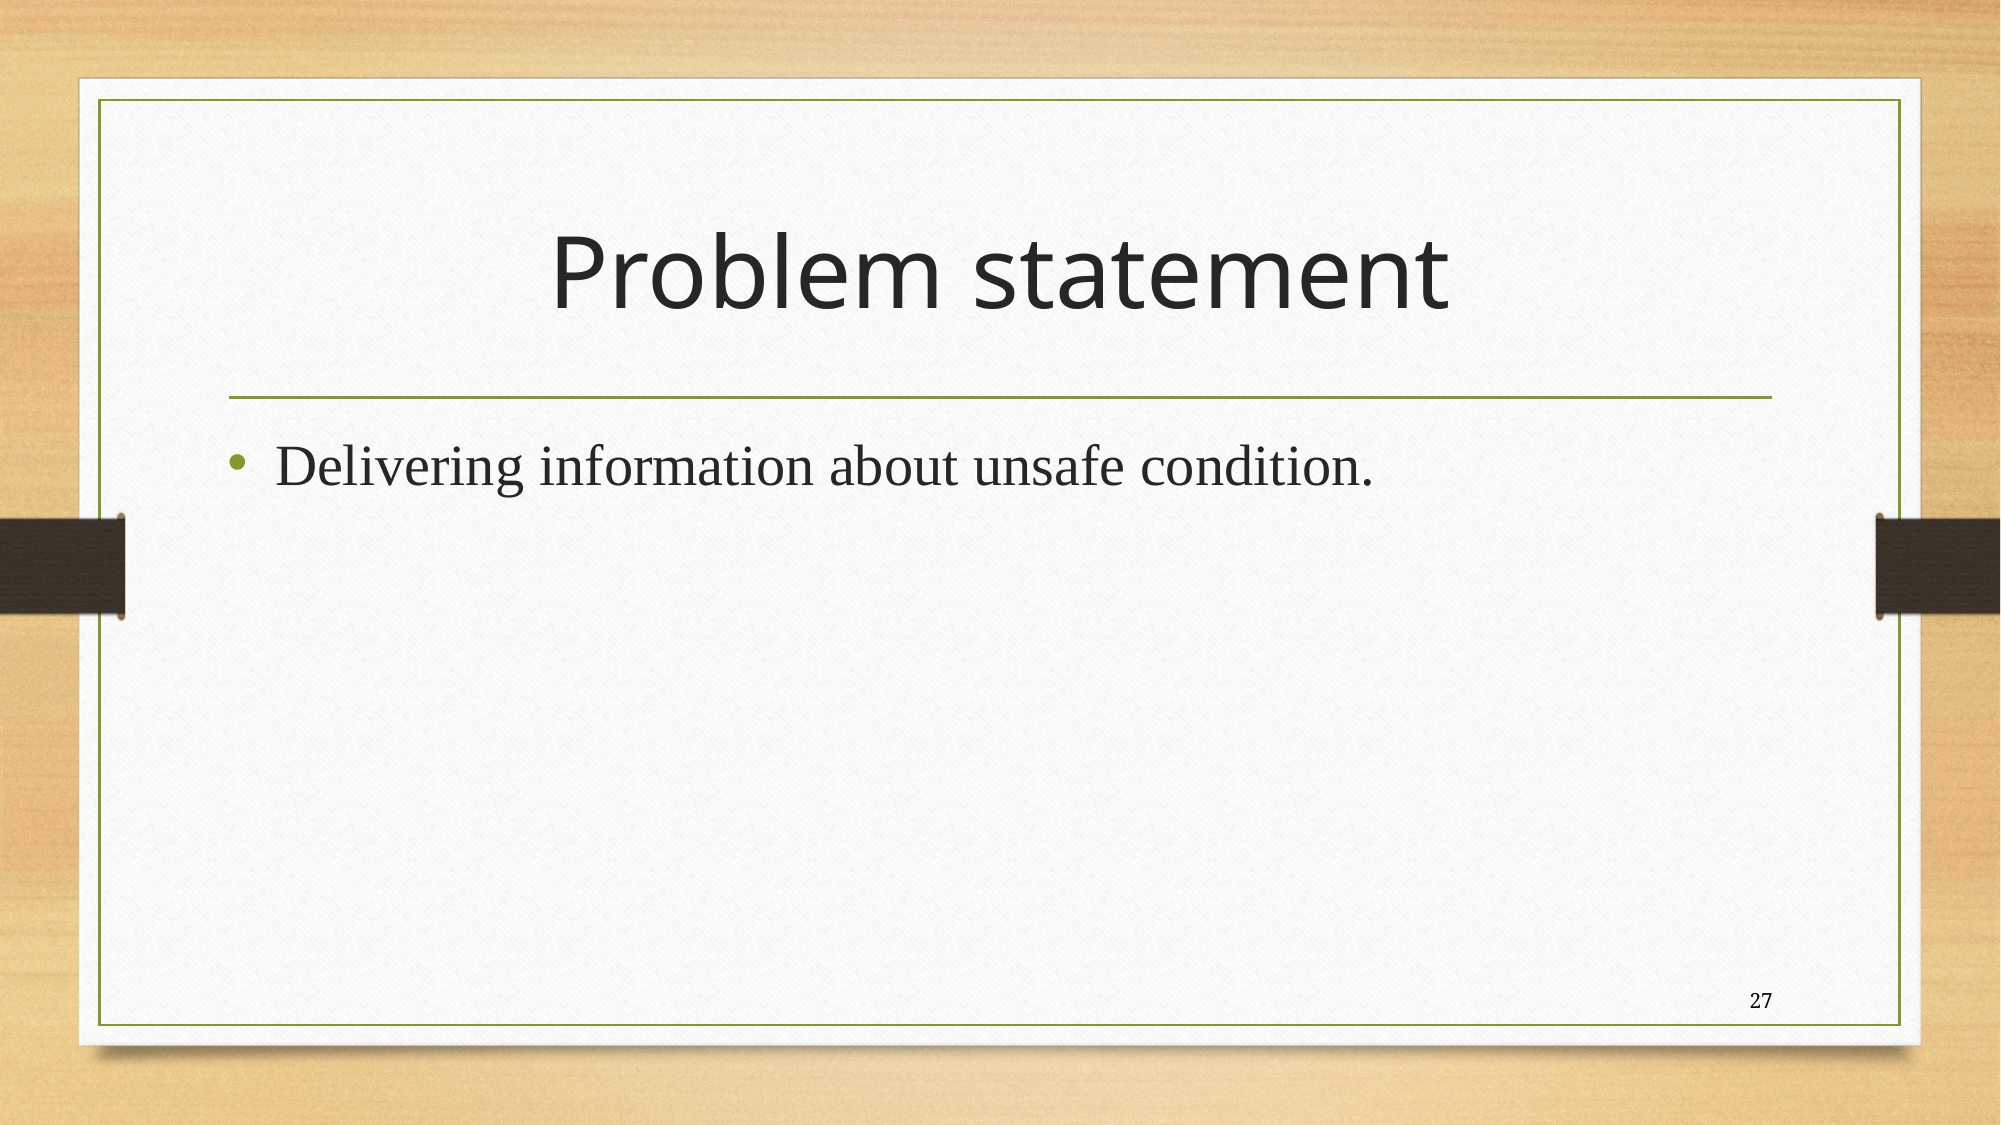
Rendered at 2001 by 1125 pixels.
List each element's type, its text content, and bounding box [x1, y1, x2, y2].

list Delivering information about unsafe condition. [212, 419, 1788, 964]
title Problem statement [212, 161, 1788, 375]
picture [0, 0, 2001, 1125]
slide_number 27 [1698, 979, 1788, 1025]
